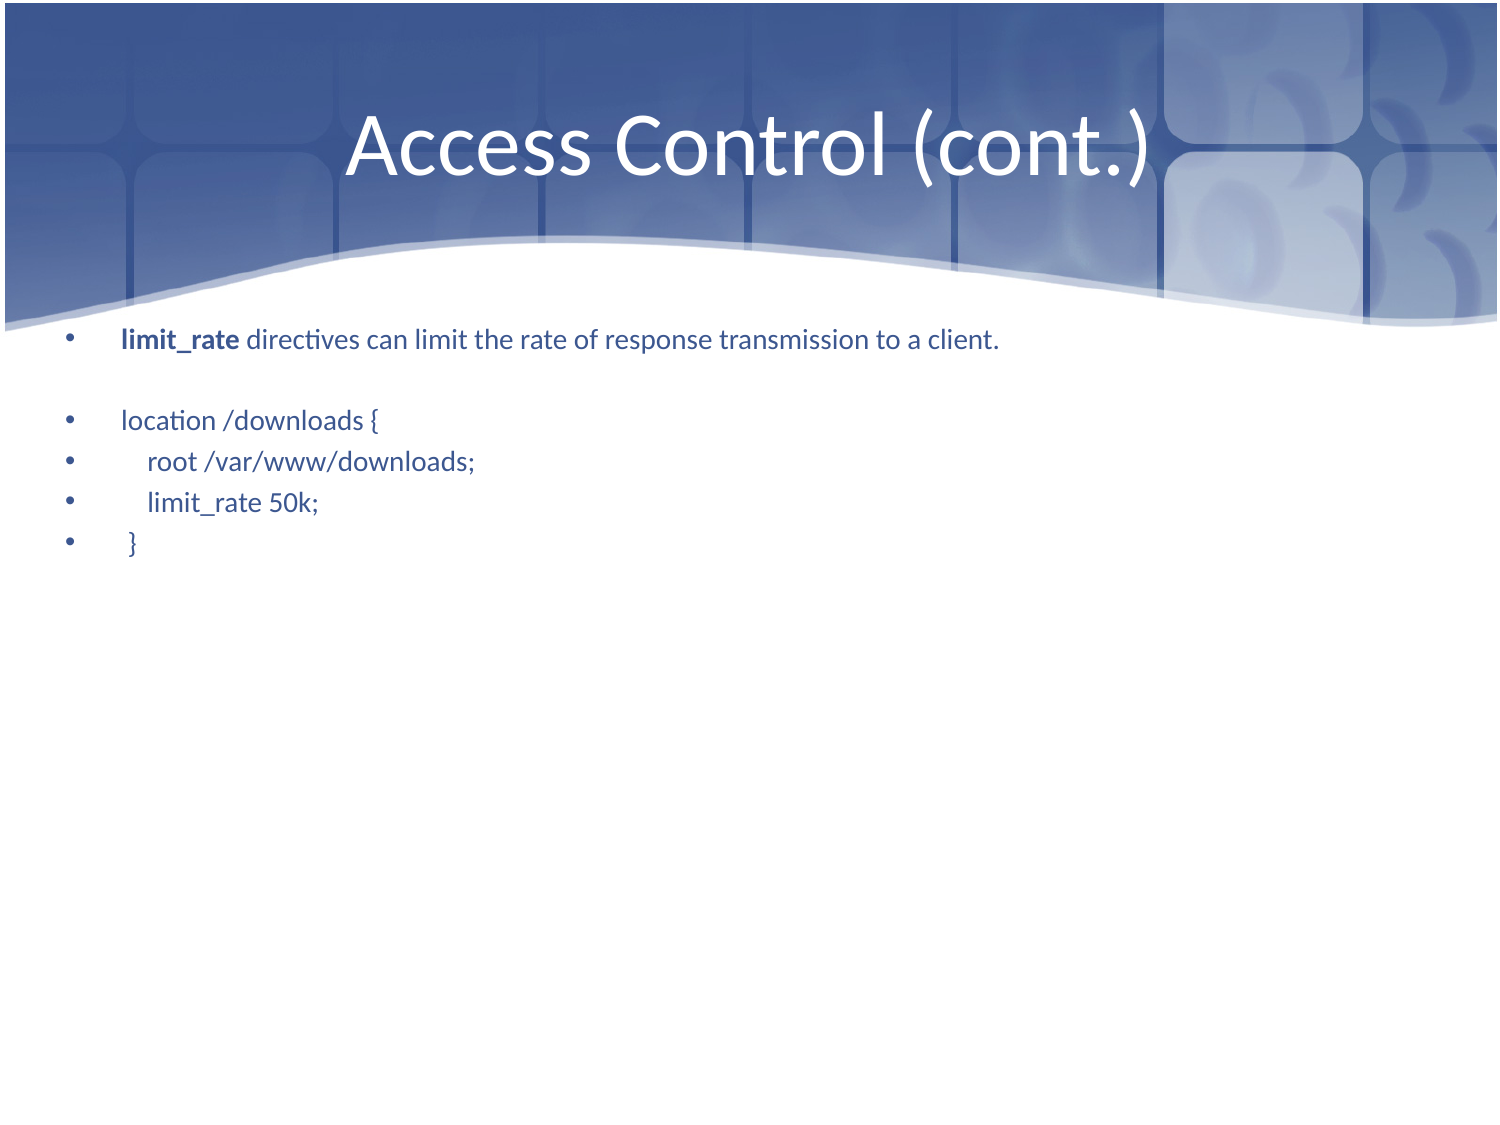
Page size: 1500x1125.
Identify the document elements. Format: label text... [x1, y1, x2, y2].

title Access Control (cont.) [74, 44, 1426, 233]
picture [0, 0, 1500, 1125]
list limit_rate directives can limit the rate of response transmission to a client. location /downloads { root /var/www/downloads; limit_rate 50k; } [49, 312, 1451, 651]
